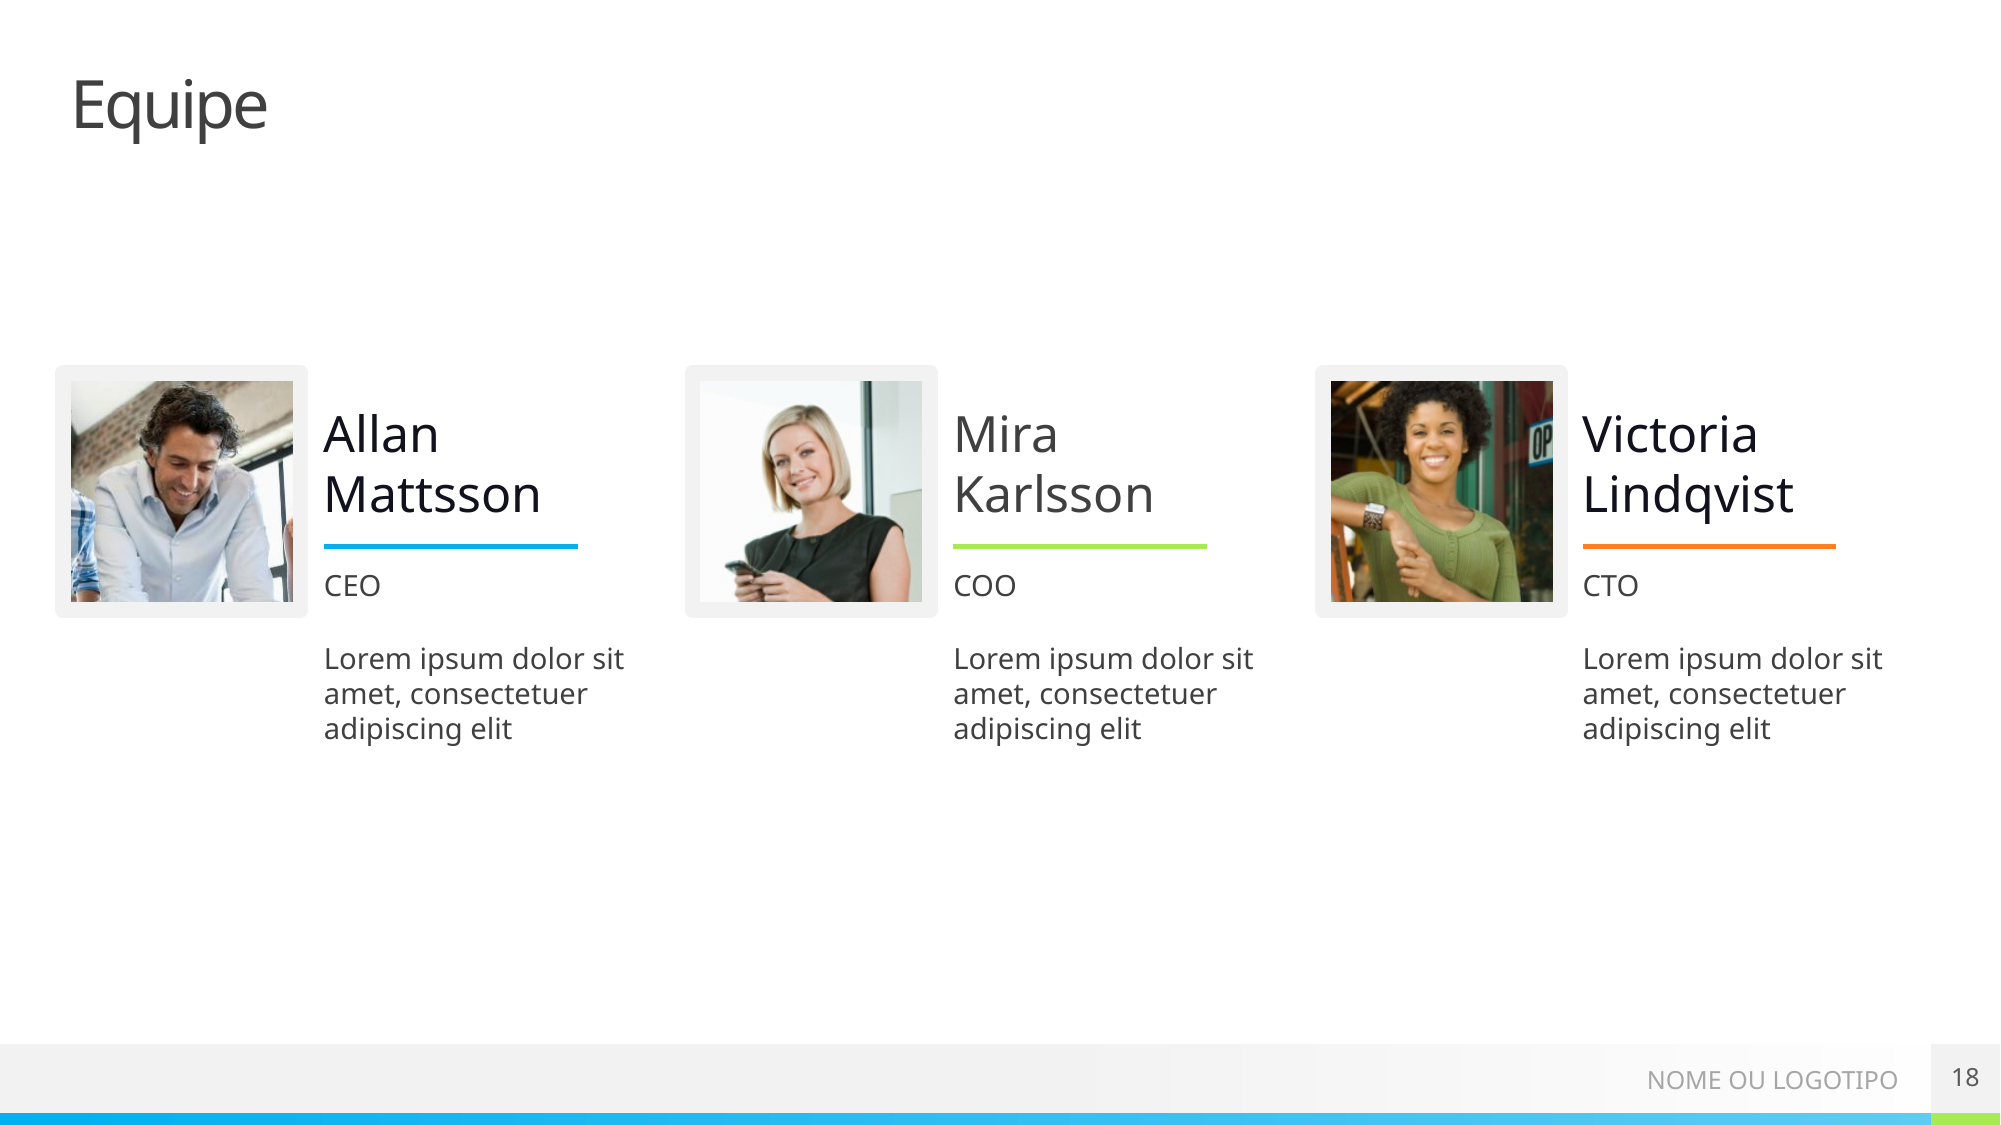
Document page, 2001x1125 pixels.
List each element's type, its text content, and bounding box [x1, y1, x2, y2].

picture [700, 380, 923, 603]
list CTO [1582, 567, 1931, 609]
list Victoria Lindqvist [1582, 407, 1931, 523]
list Lorem ipsum dolor sit amet, consectetuer adipiscing elit [953, 640, 1302, 936]
list COO [953, 567, 1302, 609]
list CEO [323, 567, 673, 609]
list Allan Mattsson [323, 407, 673, 523]
list Lorem ipsum dolor sit amet, consectetuer adipiscing elit [1582, 640, 1931, 936]
picture [1330, 380, 1553, 603]
slide_number 18 [1931, 1044, 2000, 1114]
list Lorem ipsum dolor sit amet, consectetuer adipiscing elit [323, 640, 673, 936]
title Equipe [70, 70, 1932, 142]
picture [70, 380, 293, 603]
list Mira Karlsson [953, 407, 1250, 523]
